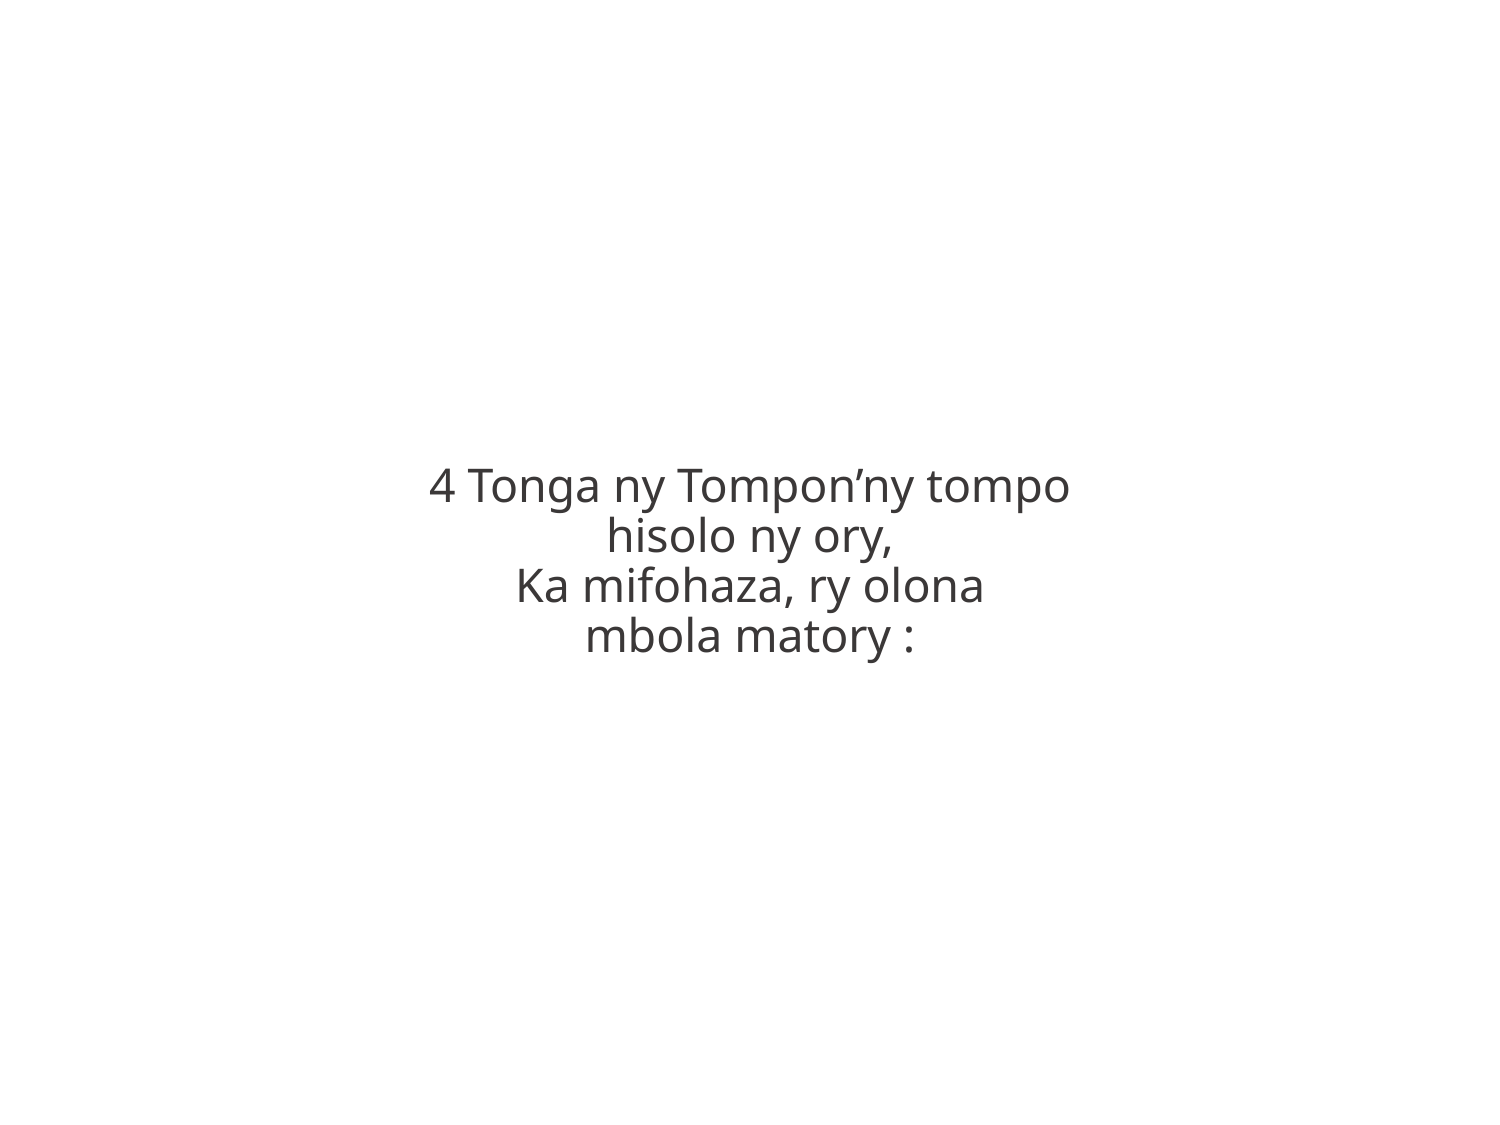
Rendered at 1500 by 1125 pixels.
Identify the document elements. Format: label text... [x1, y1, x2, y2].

title 4 Tonga ny Tompon’ny tompo hisolo ny ory, Ka mifohaza, ry olona mbola matory : [103, 453, 1397, 672]
